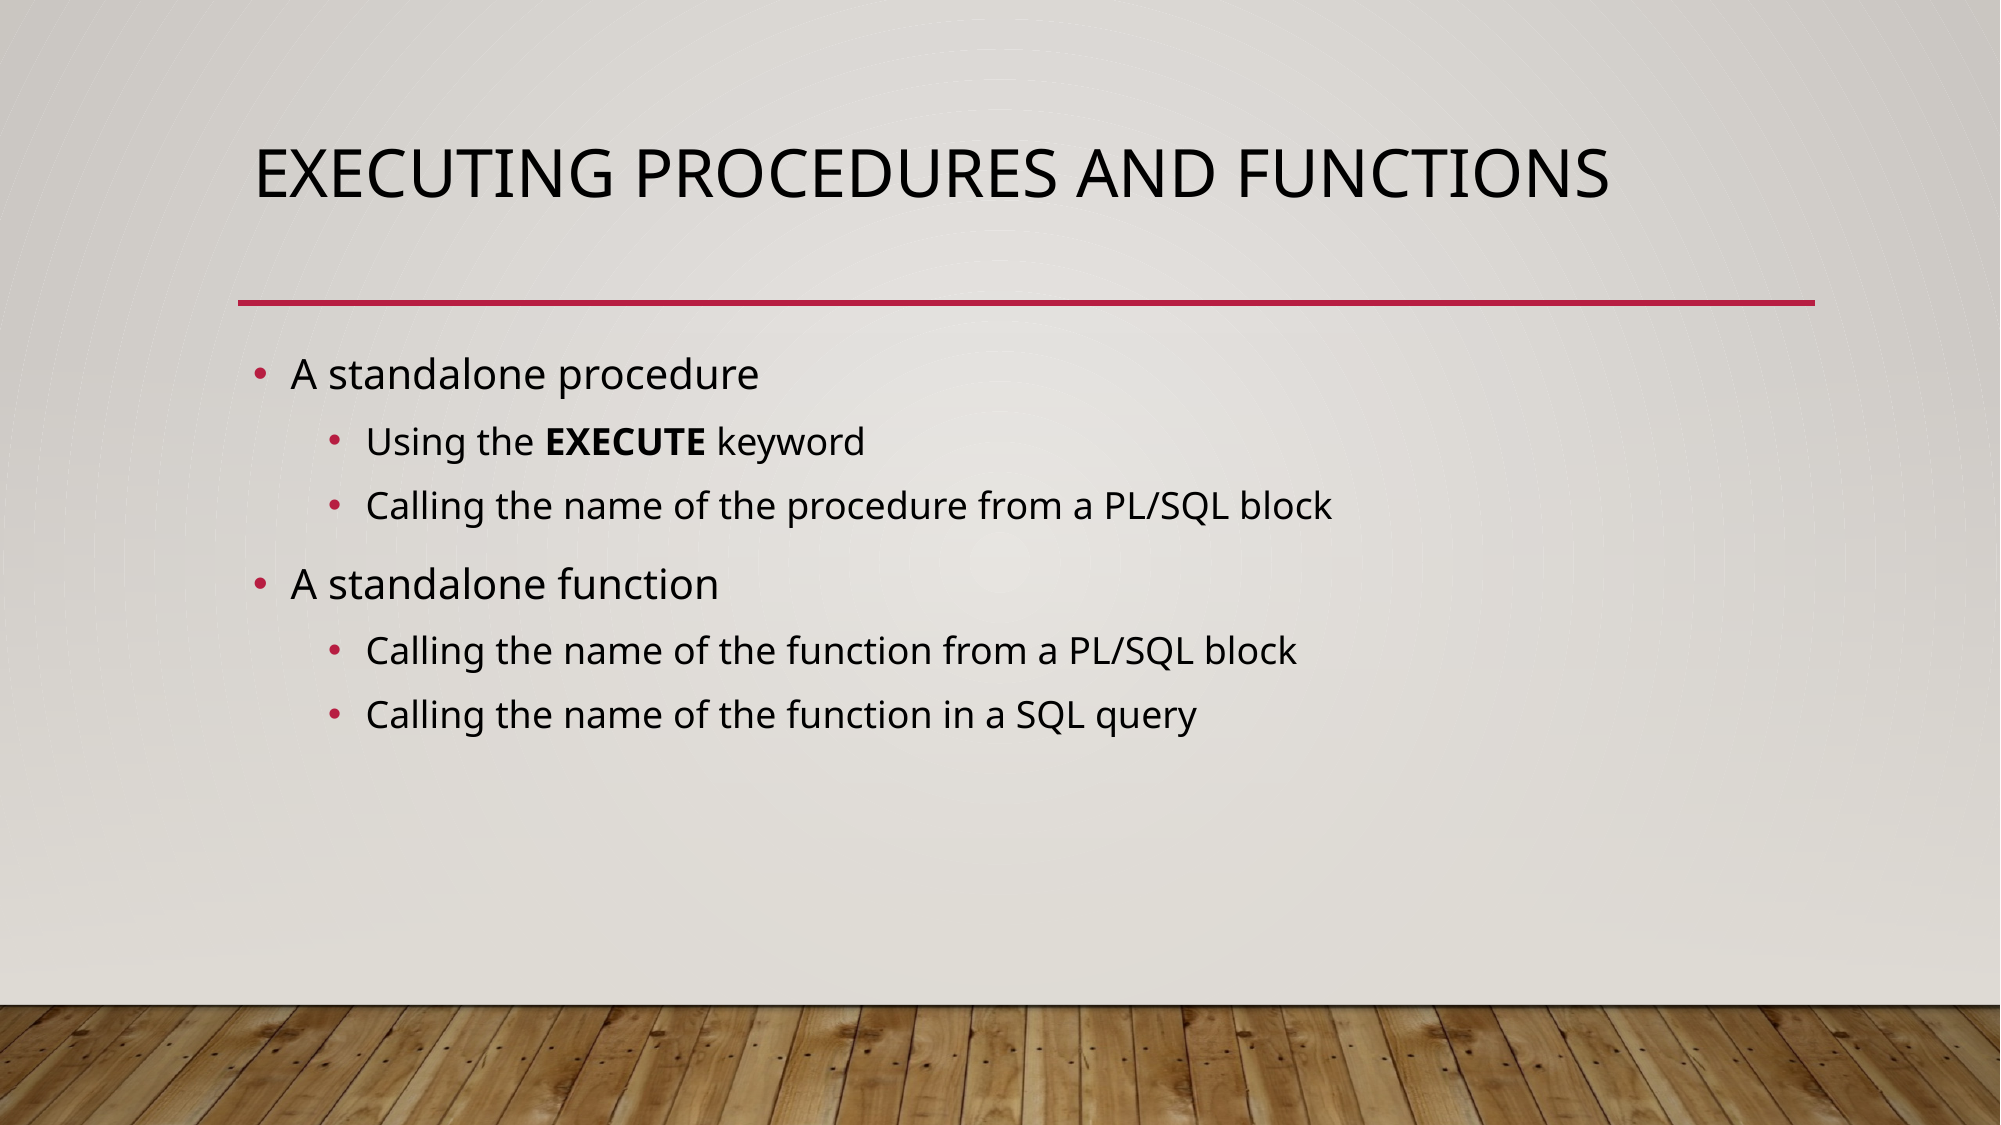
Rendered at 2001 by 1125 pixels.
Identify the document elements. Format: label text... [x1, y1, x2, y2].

title Executing Procedures and Functions [238, 131, 1814, 305]
picture [0, 1005, 2000, 1125]
list A standalone procedure Using the EXECUTE keyword Calling the name of the procedure from a PL/SQL block A standalone function Calling the name of the function from a PL/SQL block Calling the name of the function in a SQL query [238, 330, 1814, 897]
